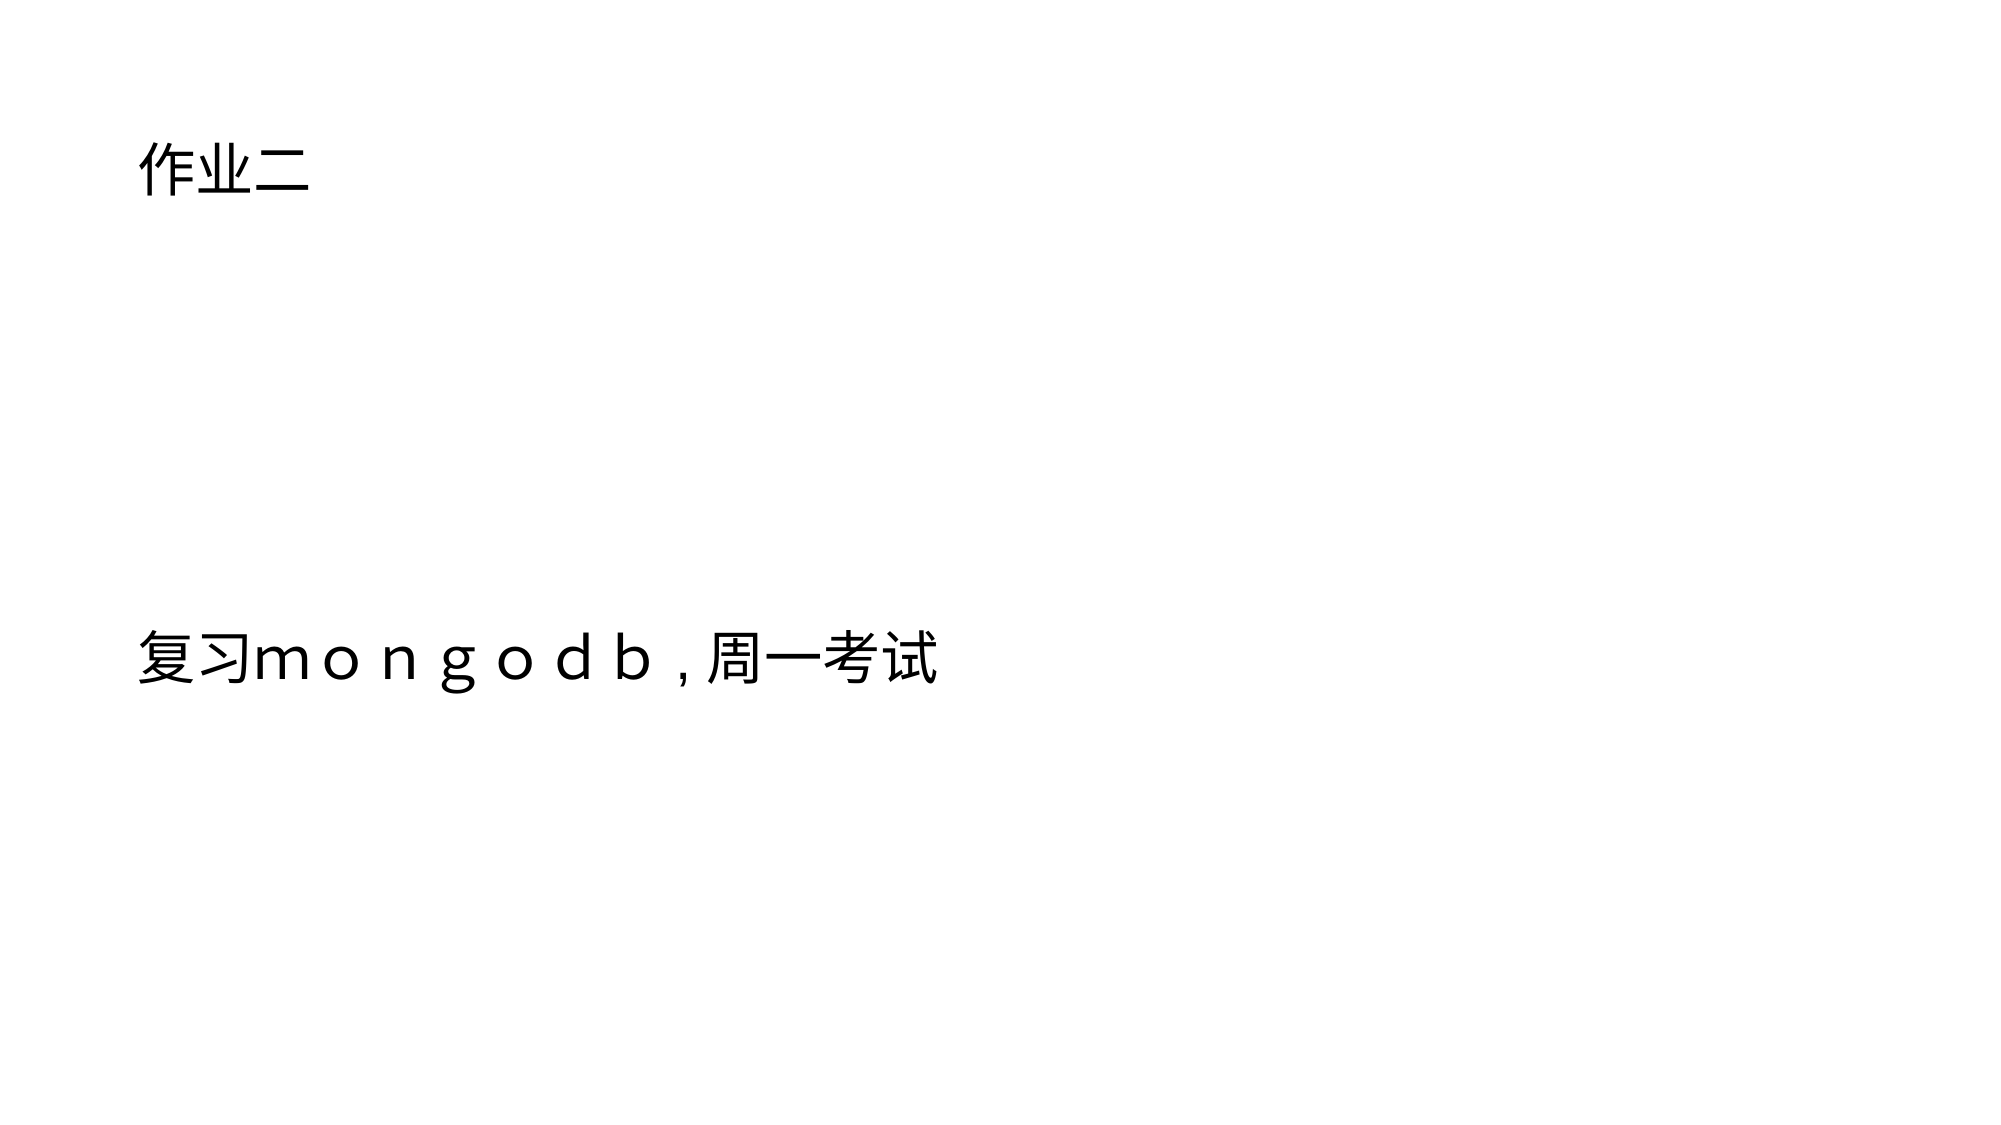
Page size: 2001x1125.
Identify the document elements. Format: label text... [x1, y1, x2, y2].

subtitle 复习ｍｏｎｇｏｄｂ,周一考试 [137, 299, 1863, 1014]
title 作业二 [137, 59, 1863, 278]
